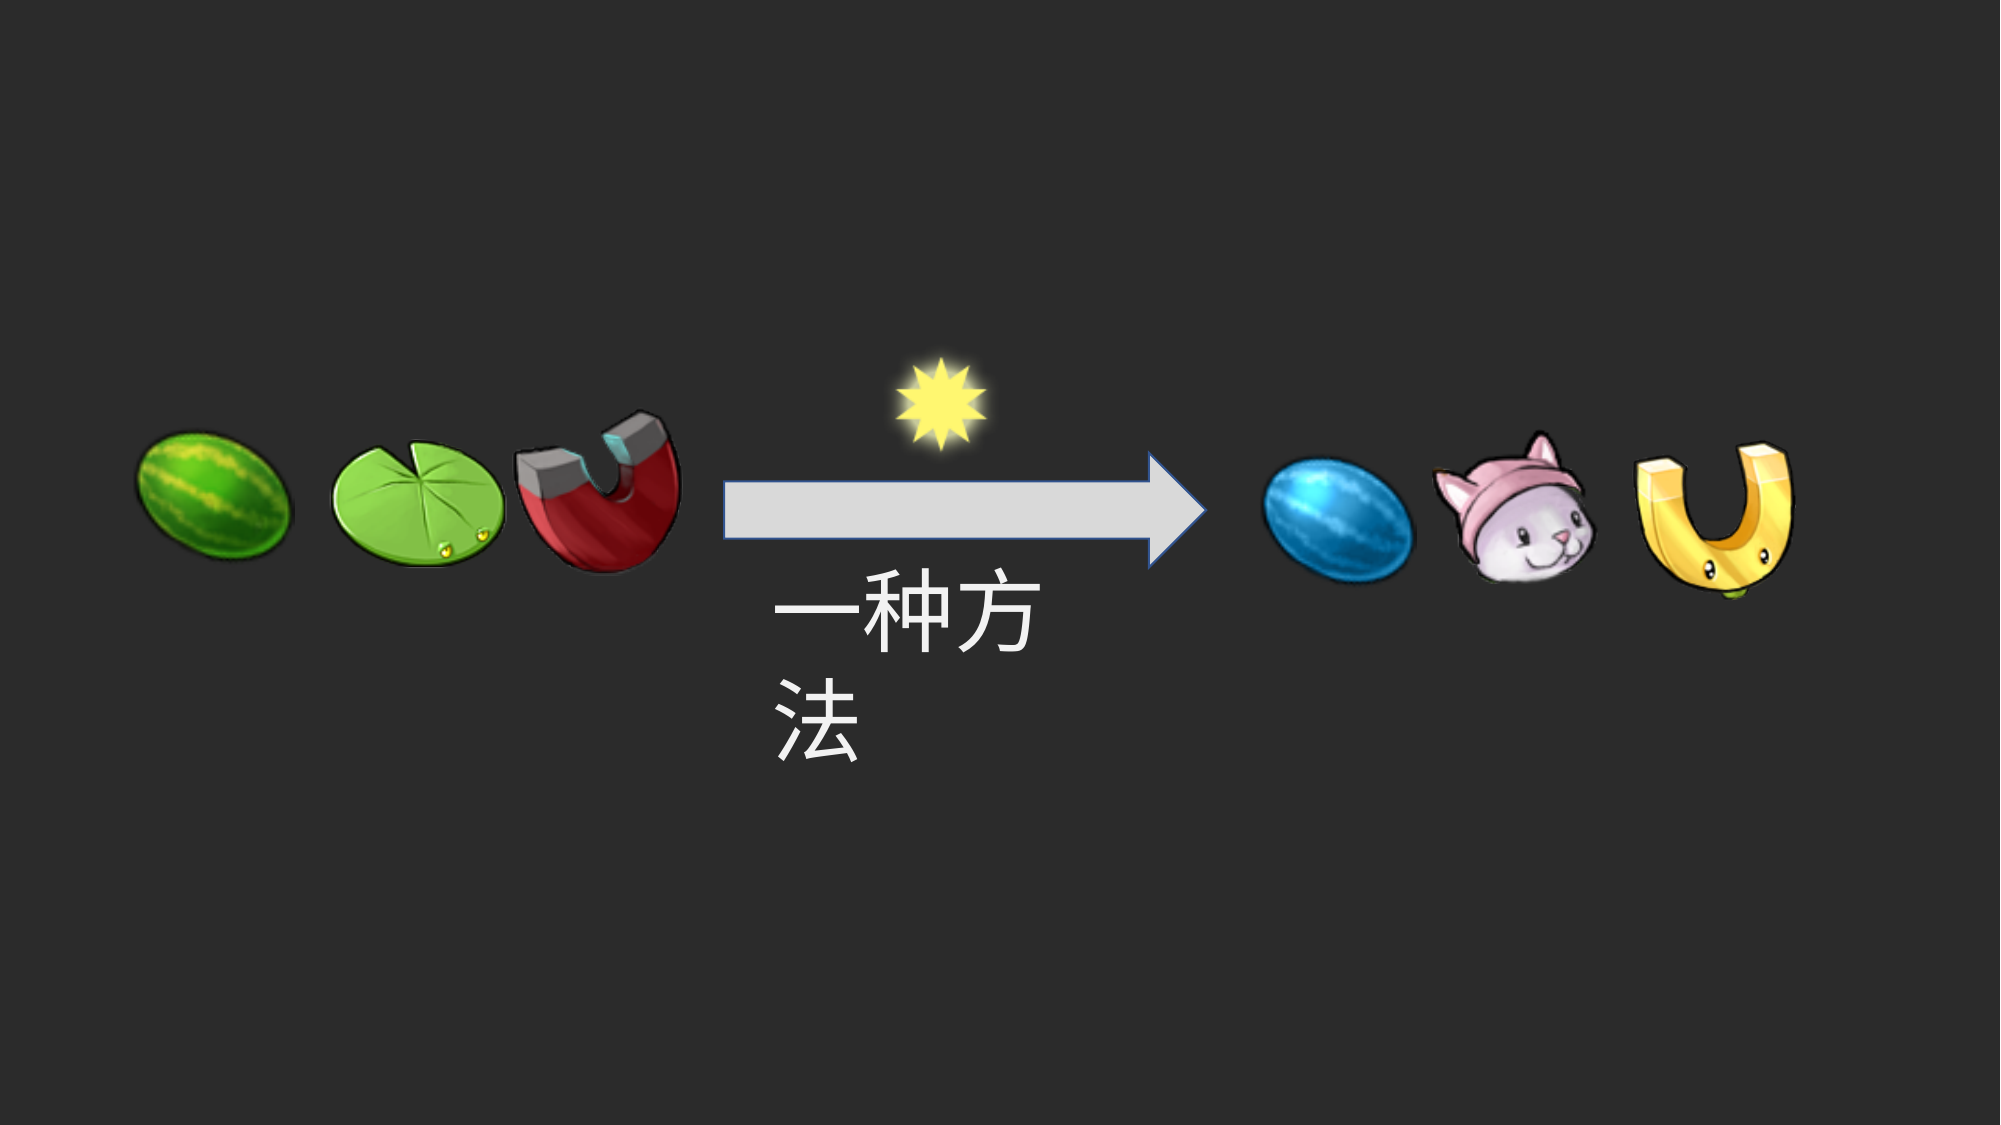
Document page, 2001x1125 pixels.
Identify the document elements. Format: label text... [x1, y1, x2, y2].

text_box [723, 450, 1208, 570]
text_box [1431, 429, 1601, 586]
picture [327, 387, 708, 601]
text_box 一种方法 [756, 546, 1140, 782]
picture [880, 342, 1002, 467]
picture [132, 426, 295, 568]
picture [1259, 452, 1417, 591]
picture [1589, 397, 1841, 645]
